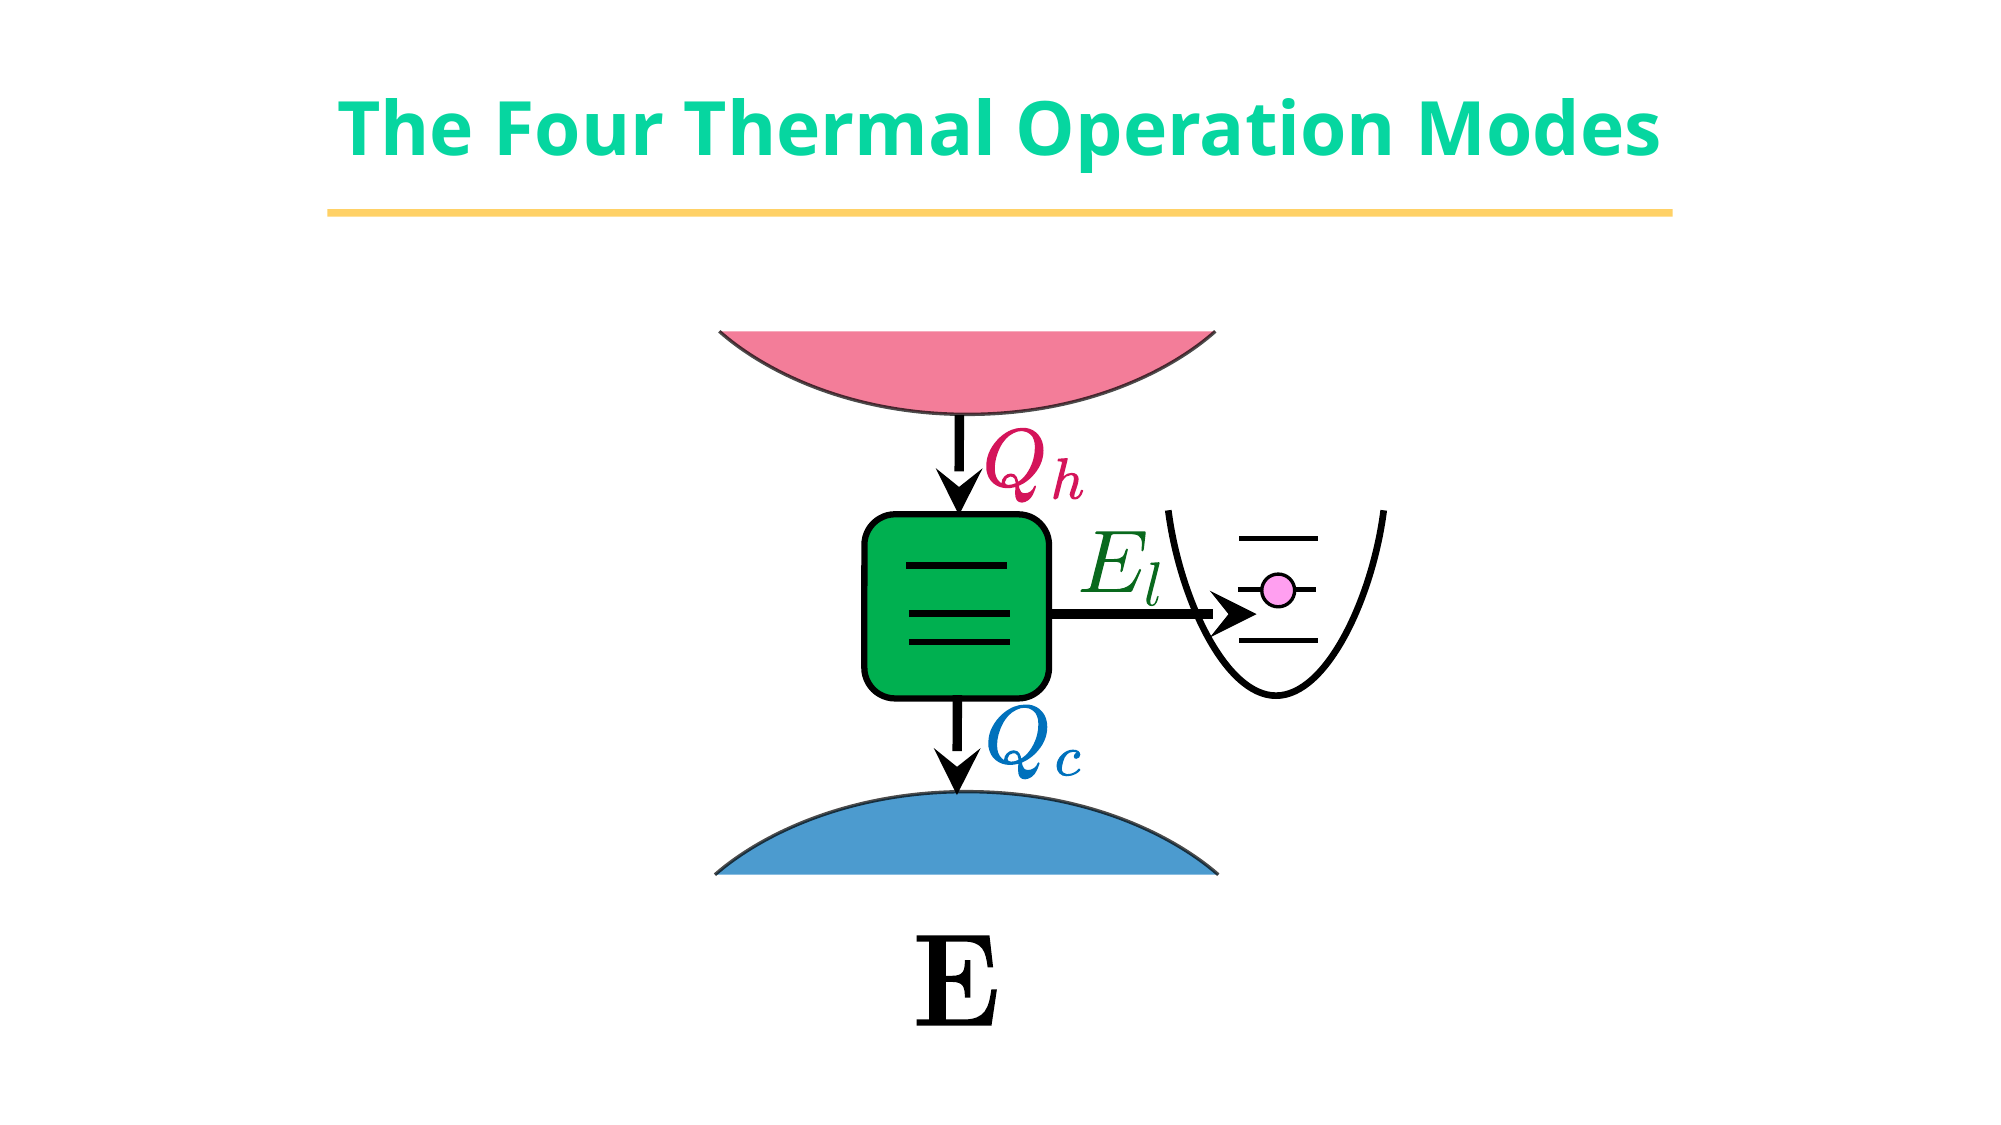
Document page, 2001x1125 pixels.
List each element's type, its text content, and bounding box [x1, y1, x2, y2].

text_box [714, 331, 1384, 875]
text_box [326, 208, 1674, 218]
text_box [916, 935, 997, 1026]
text_box The Four Thermal Operation Modes [137, 21, 1863, 240]
